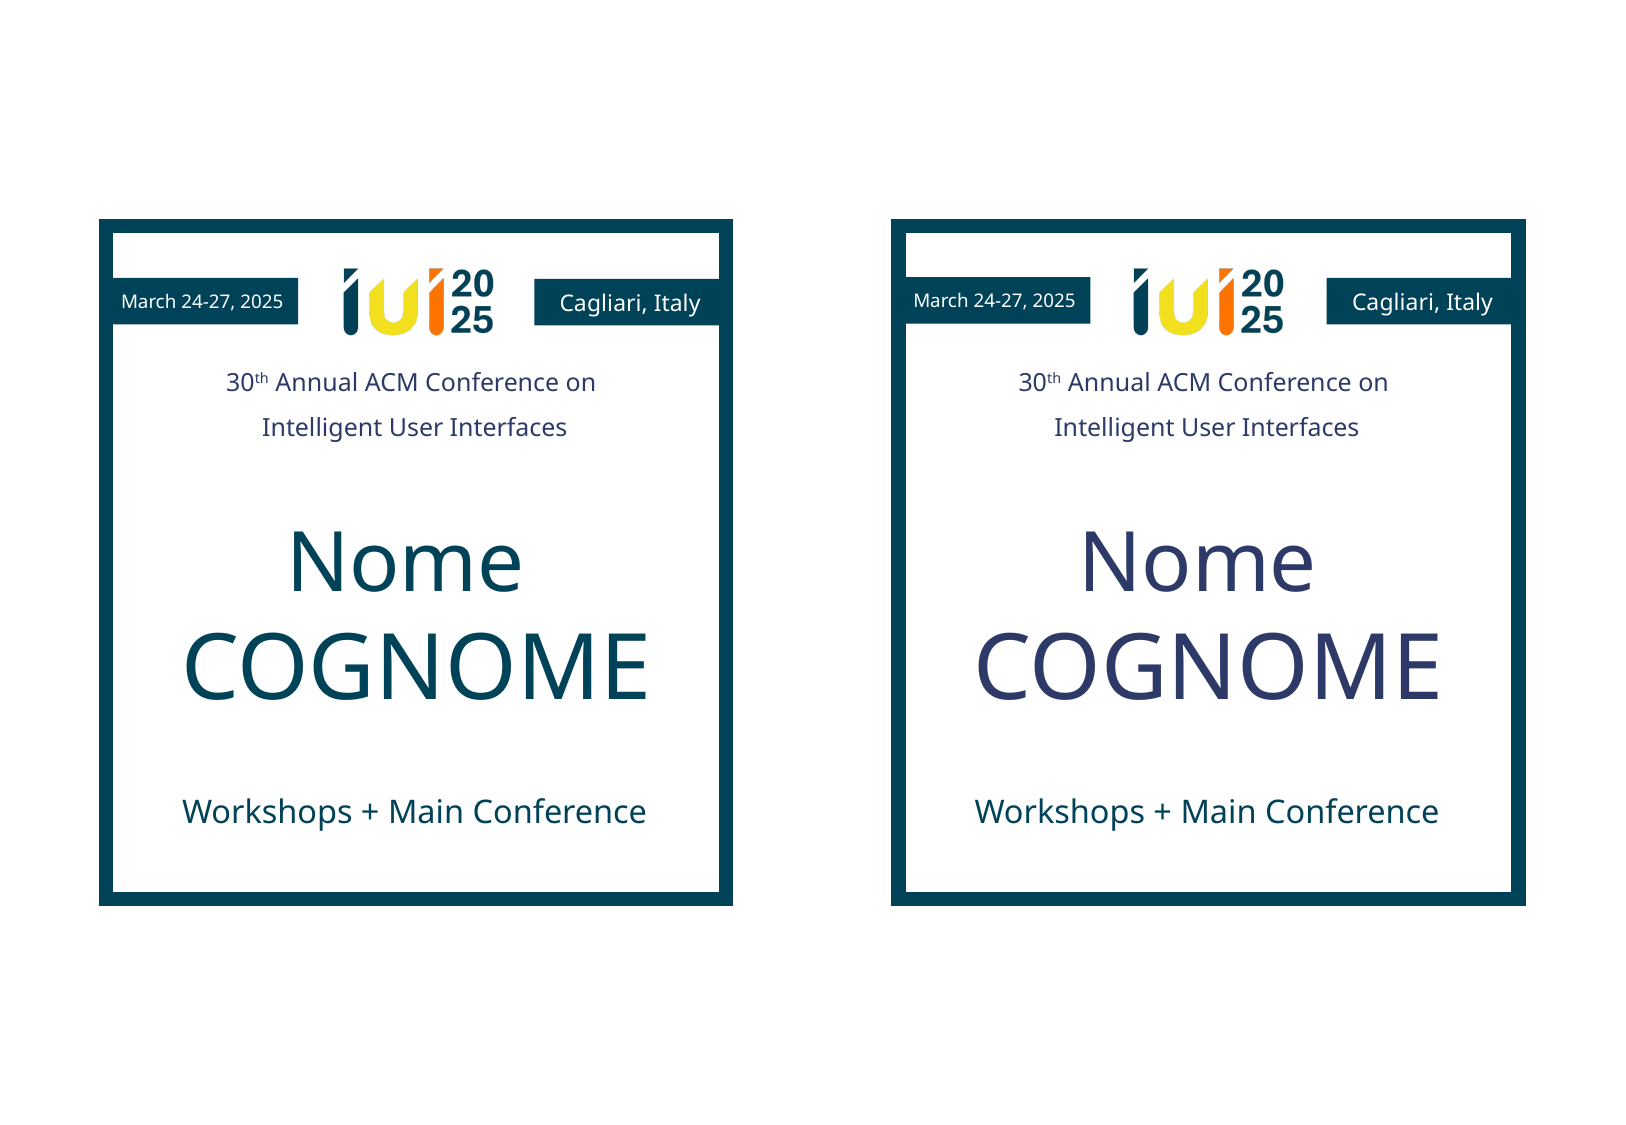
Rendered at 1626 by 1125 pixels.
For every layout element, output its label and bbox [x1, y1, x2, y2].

text_box [898, 225, 1519, 900]
picture [1131, 266, 1286, 336]
picture [341, 266, 496, 336]
text_box [106, 225, 898, 900]
